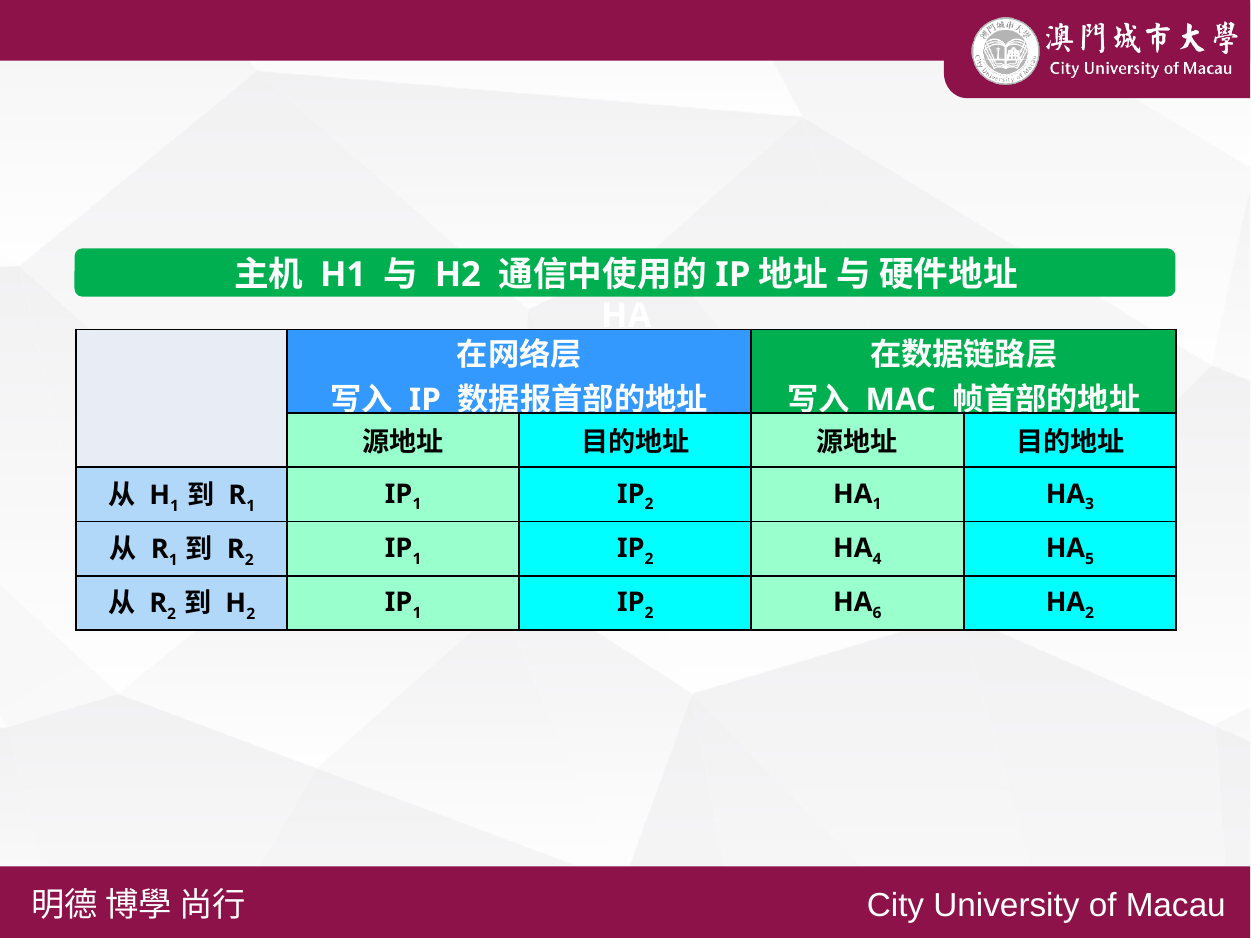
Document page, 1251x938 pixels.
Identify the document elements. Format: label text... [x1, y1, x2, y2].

table_cell IP1 [288, 468, 518, 521]
table_cell 从 R2 到 H2 [77, 577, 286, 629]
table_cell IP2 [520, 577, 750, 629]
text_box [74, 248, 198, 297]
table_cell HA1 [752, 468, 963, 521]
table_cell IP2 [520, 468, 750, 521]
table_cell IP1 [288, 577, 518, 629]
table_cell 源地址 [752, 414, 963, 466]
table_cell 目的地址 [520, 414, 750, 466]
table_header 在网络层 写入 IP 数据报首部的地址 [288, 330, 750, 412]
table_cell HA6 [752, 577, 963, 629]
table_header [77, 330, 286, 466]
table_cell IP2 [520, 522, 750, 575]
table_cell 从 R1 到 R2 [77, 522, 286, 575]
table_cell HA4 [752, 522, 963, 575]
picture [1048, 59, 1232, 80]
picture [1043, 21, 1238, 55]
table_cell IP1 [288, 522, 518, 575]
text_box 主机 H1 与 H2 通信中使用的IP地址 与 硬件地址 HA [198, 243, 1054, 329]
table_header 在数据链路层 写入 MAC 帧首部的地址 [752, 330, 1175, 412]
table_cell 源地址 [288, 414, 518, 466]
table_cell HA3 [965, 468, 1175, 521]
text_box [1054, 248, 1176, 297]
table_cell 从 H1 到 R1 [77, 468, 286, 521]
table_cell 目的地址 [965, 414, 1175, 466]
picture [971, 17, 1040, 85]
table_cell HA2 [965, 577, 1175, 629]
table_cell HA5 [965, 522, 1175, 575]
picture [0, 61, 1251, 866]
